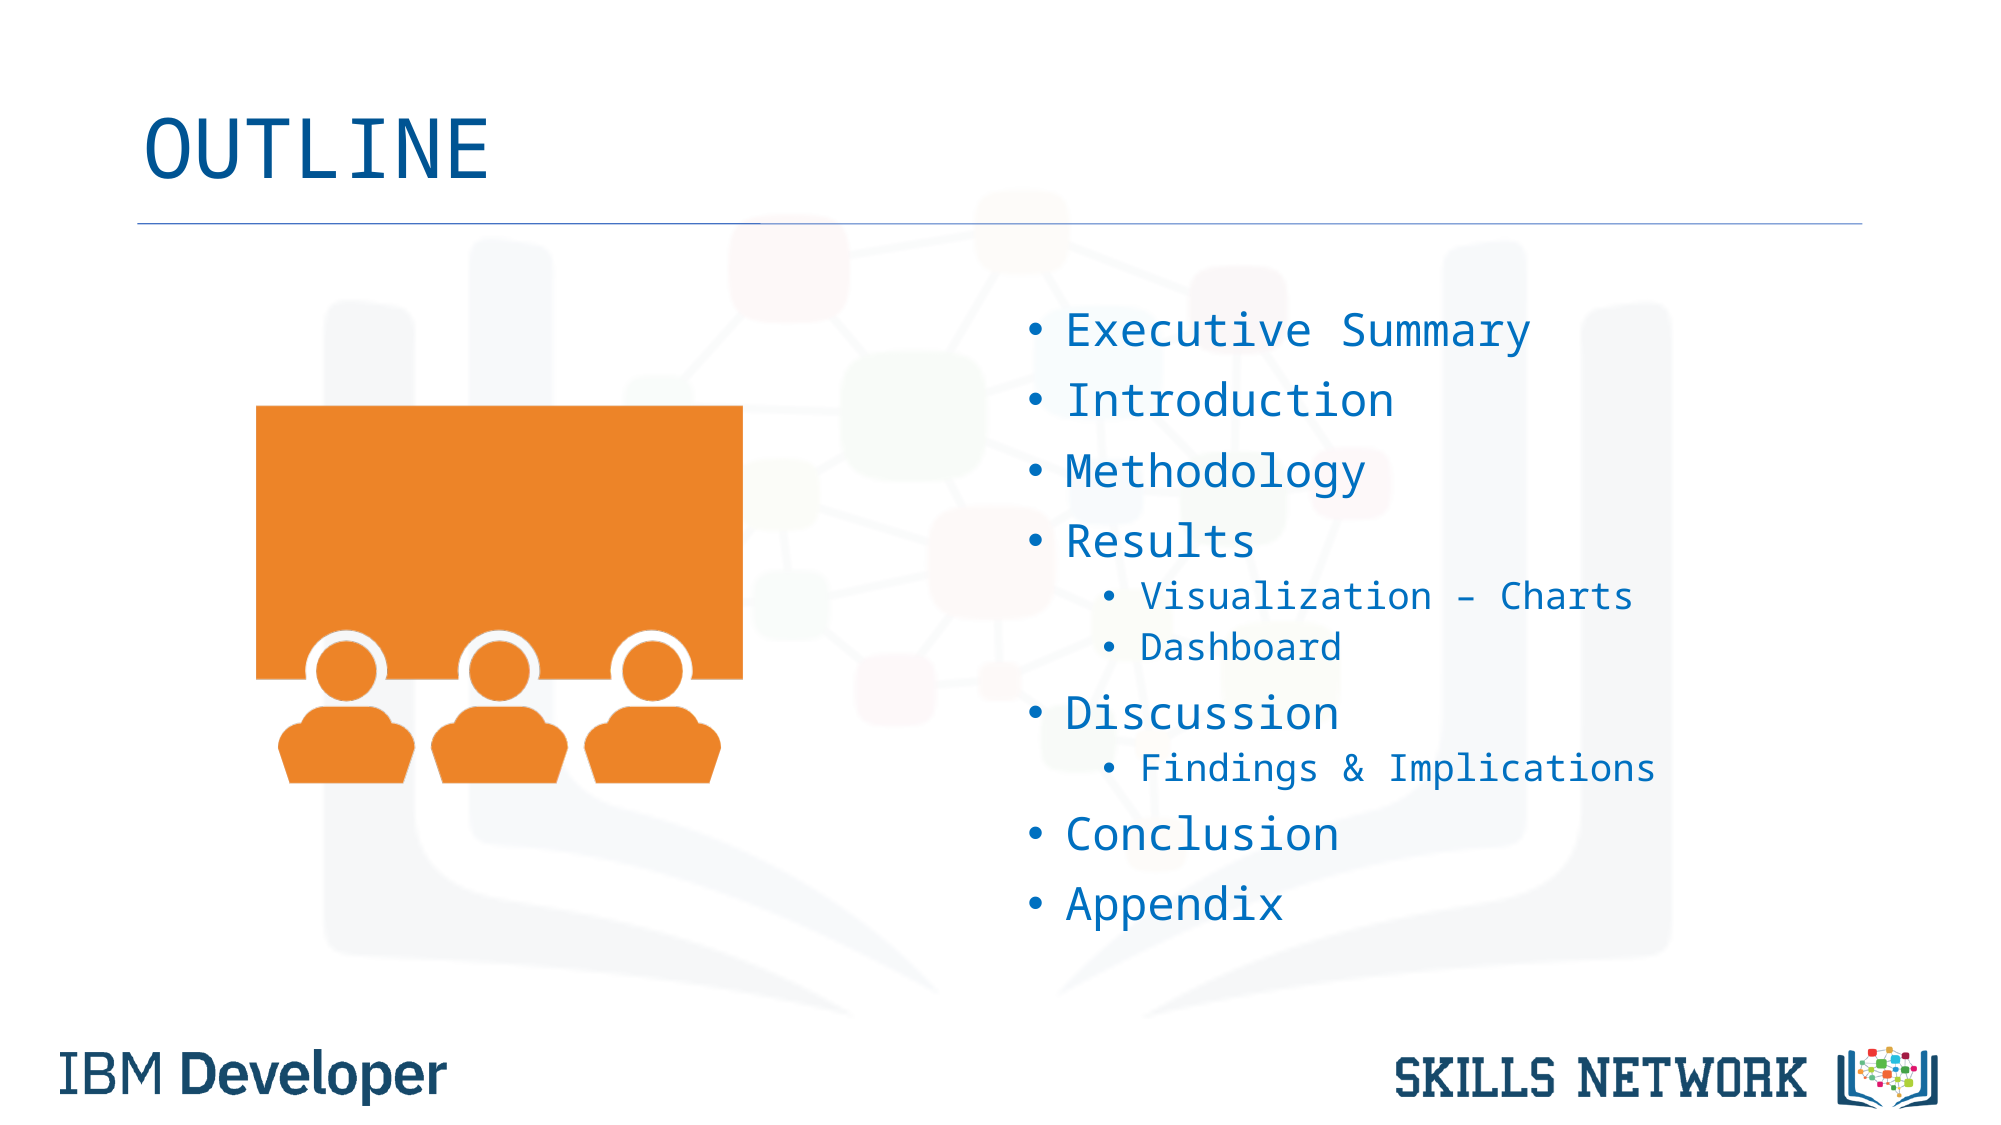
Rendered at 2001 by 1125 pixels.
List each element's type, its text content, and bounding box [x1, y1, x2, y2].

list Executive Summary Introduction Methodology Results Visualization – Charts Dashboard Discussion Findings & Implications Conclusion Appendix [1012, 299, 1863, 1014]
title OUTLINE [128, 43, 1524, 261]
picture [55, 1045, 459, 1108]
picture [237, 332, 762, 857]
picture [1390, 1045, 1945, 1111]
